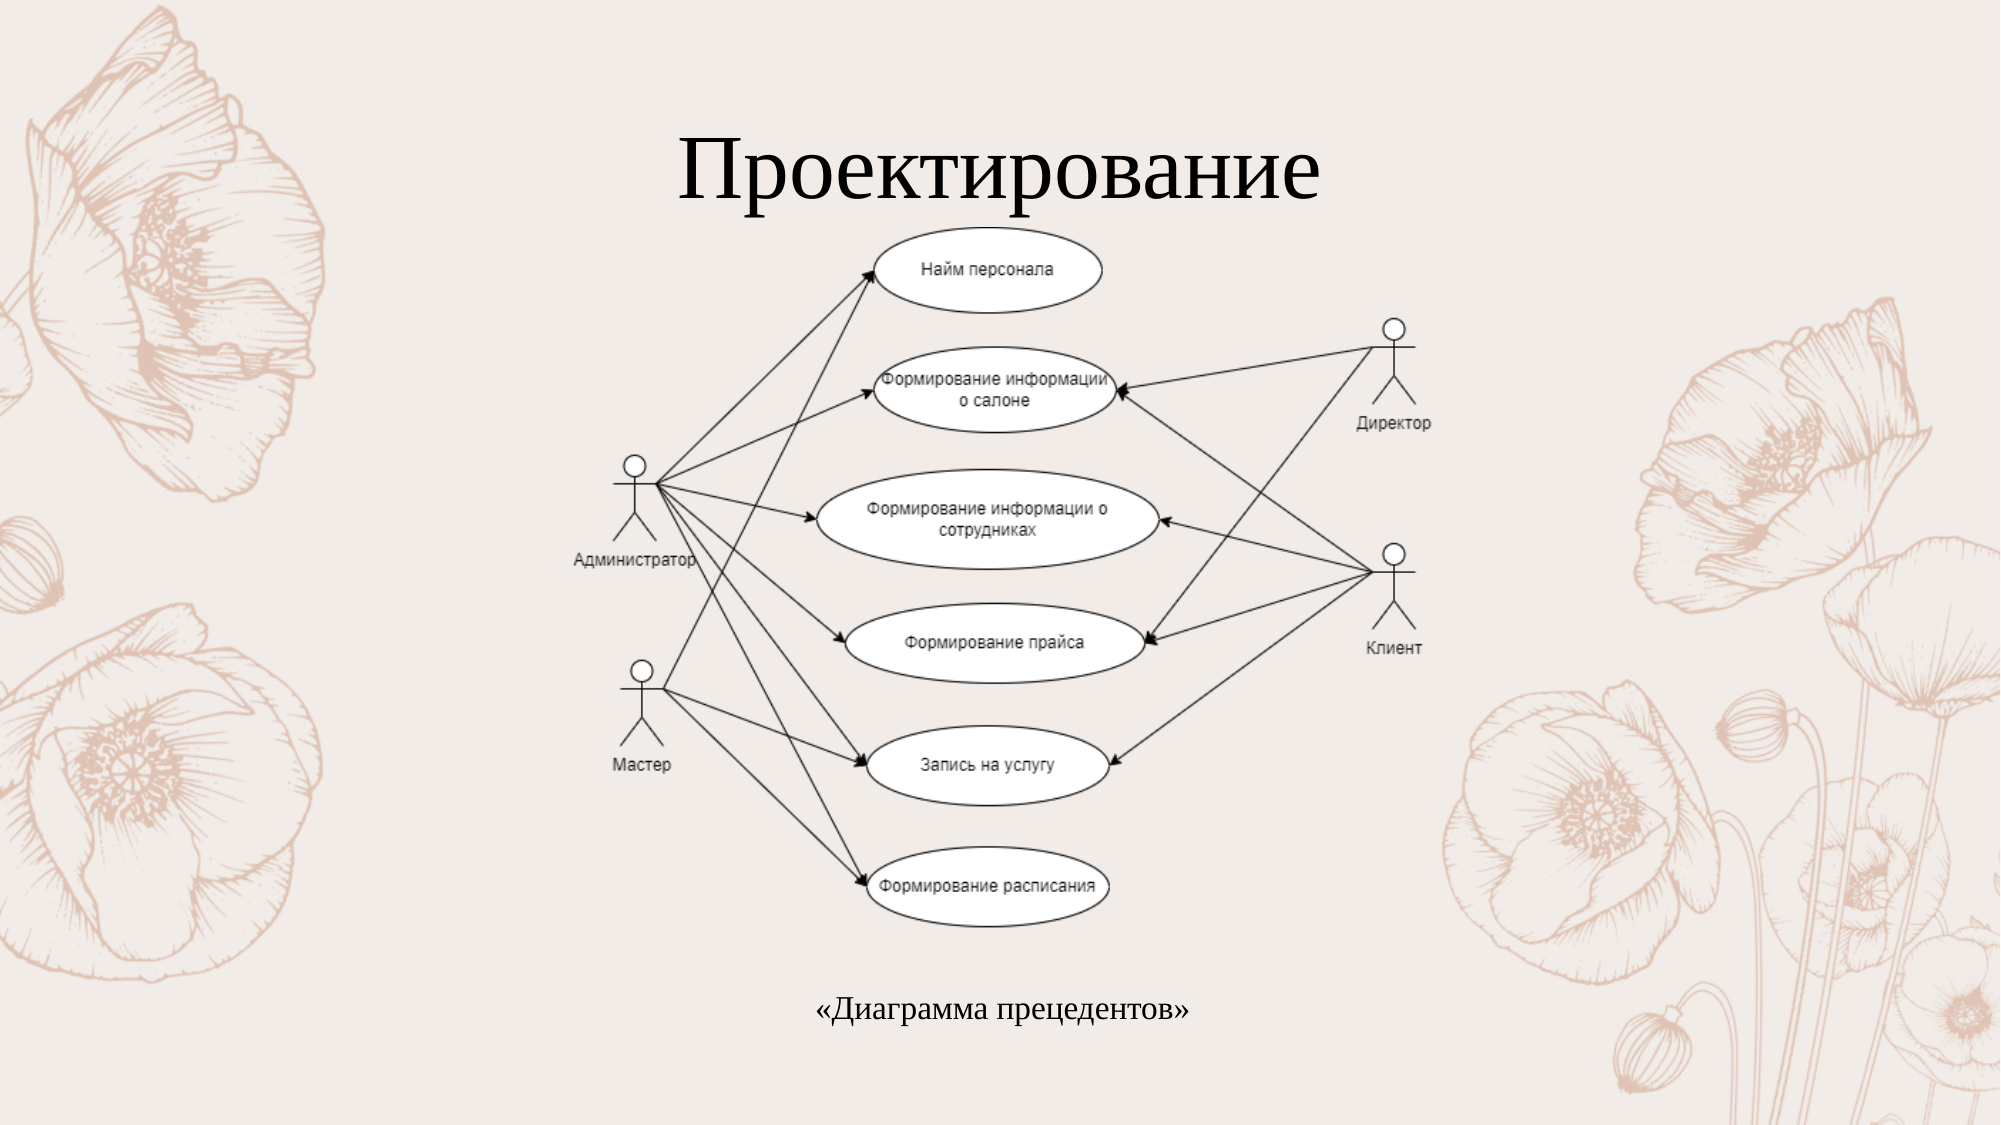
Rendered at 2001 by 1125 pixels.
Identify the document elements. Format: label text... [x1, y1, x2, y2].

title Проектирование [137, 59, 1863, 278]
picture [0, 0, 2001, 1125]
text_box «Диаграмма прецедентов» [741, 978, 1265, 1034]
